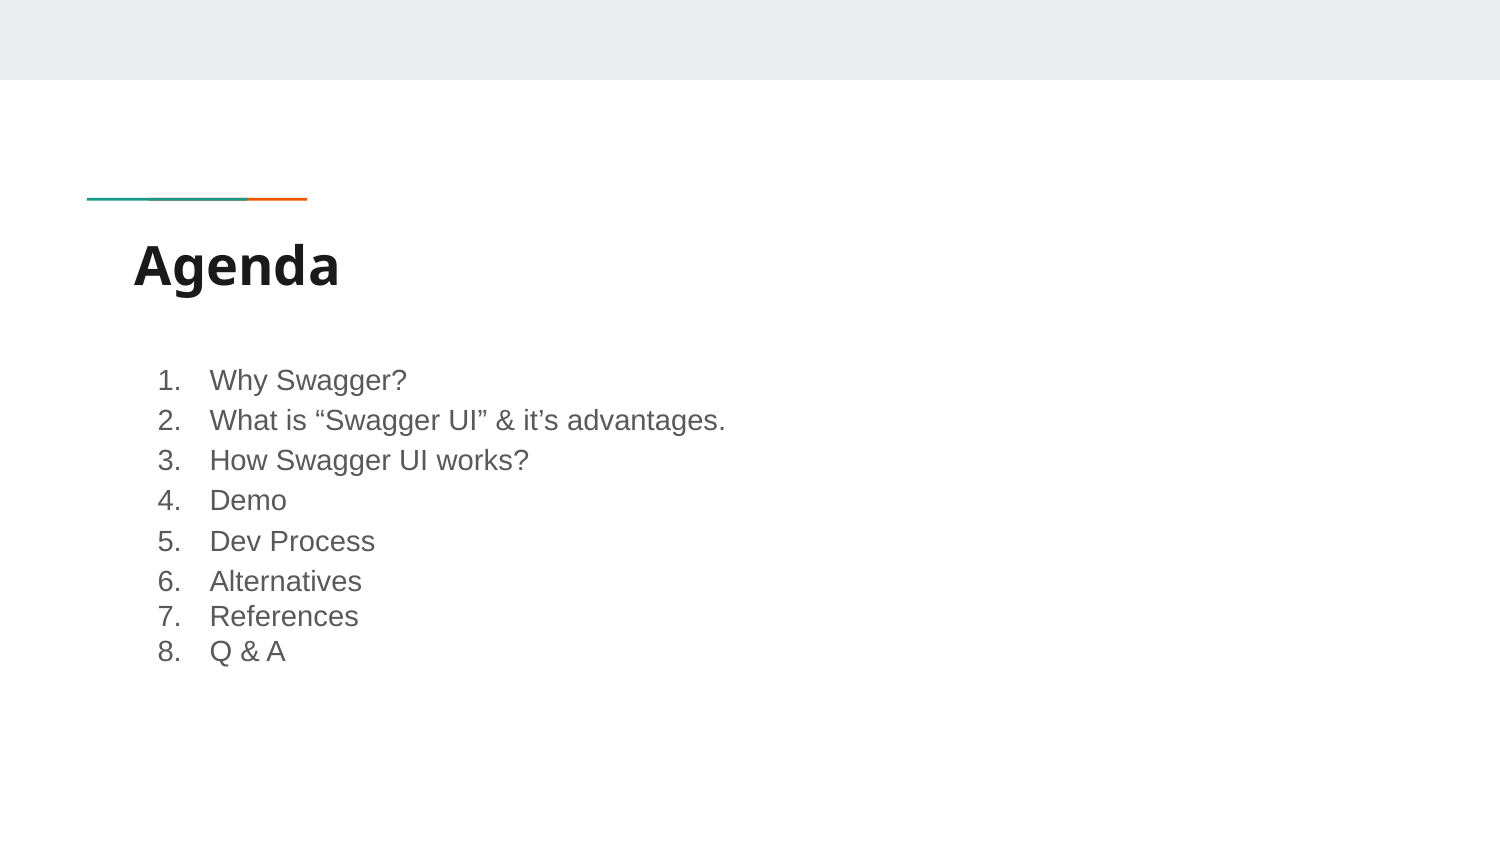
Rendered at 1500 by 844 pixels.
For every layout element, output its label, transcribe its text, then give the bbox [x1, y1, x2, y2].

title Agenda [119, 216, 1381, 305]
list Why Swagger? What is “Swagger UI” & it’s advantages. How Swagger UI works? Demo Dev Process Alternatives References Q & A [119, 341, 1381, 712]
